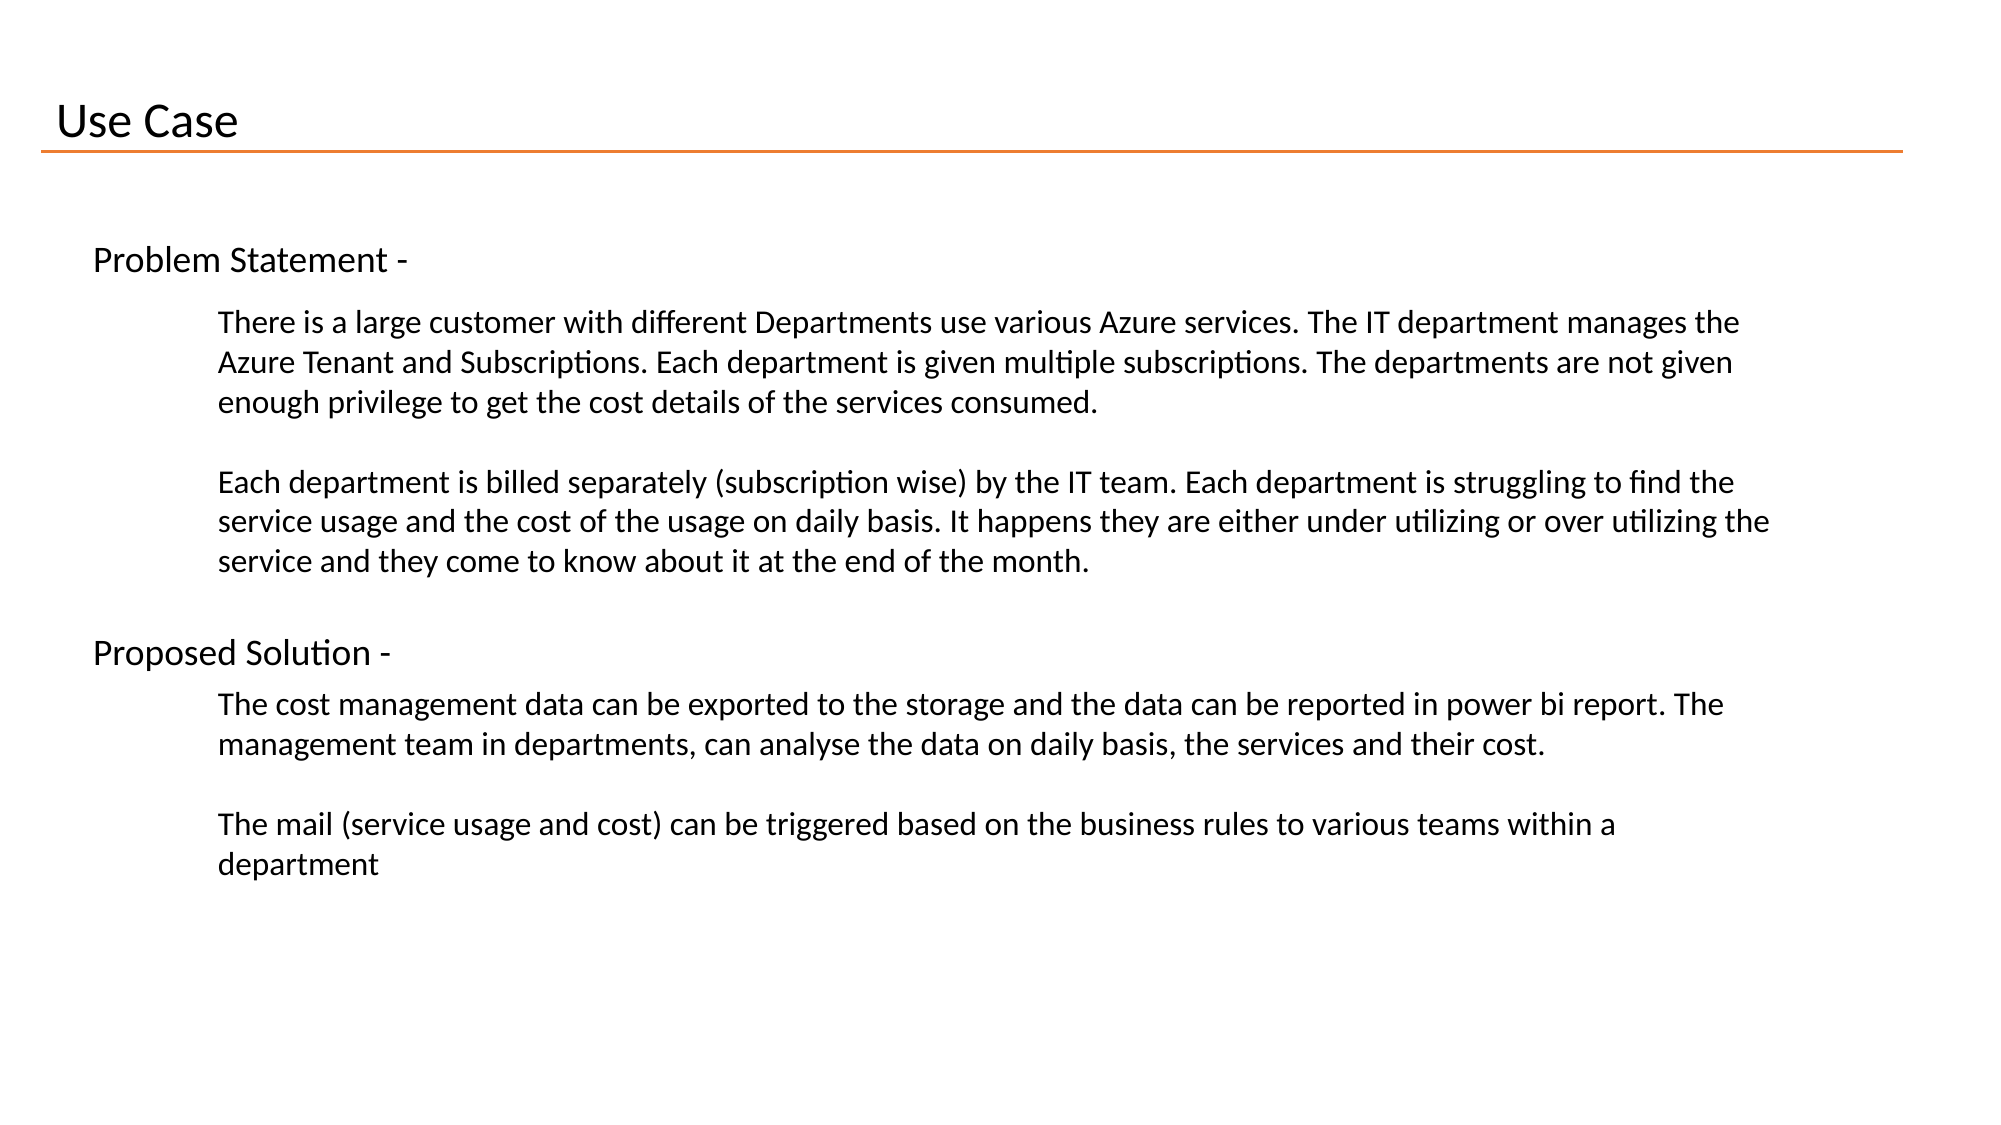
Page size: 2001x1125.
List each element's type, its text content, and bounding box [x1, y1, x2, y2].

text_box Use Case [41, 152, 842, 156]
text_box Proposed Solution - [78, 620, 442, 681]
text_box Problem Statement - [78, 227, 442, 288]
text_box The cost management data can be exported to the storage and the data can be reported in power bi report. The management team in departments, can analyse the data on daily basis, the services and their cost. The mail (service usage and cost) can be triggered based on the business rules to various teams within a department [203, 675, 1797, 890]
text_box Use Case [41, 80, 842, 151]
text_box There is a large customer with different Departments use various Azure services. The IT department manages the Azure Tenant and Subscriptions. Each department is given multiple subscriptions. The departments are not given enough privilege to get the cost details of the services consumed. Each department is billed separately (subscription wise) by the IT team. Each department is struggling to find the service usage and the cost of the usage on daily basis. It happens they are either under utilizing or over utilizing the service and they come to know about it at the end of the month. [203, 292, 1797, 587]
